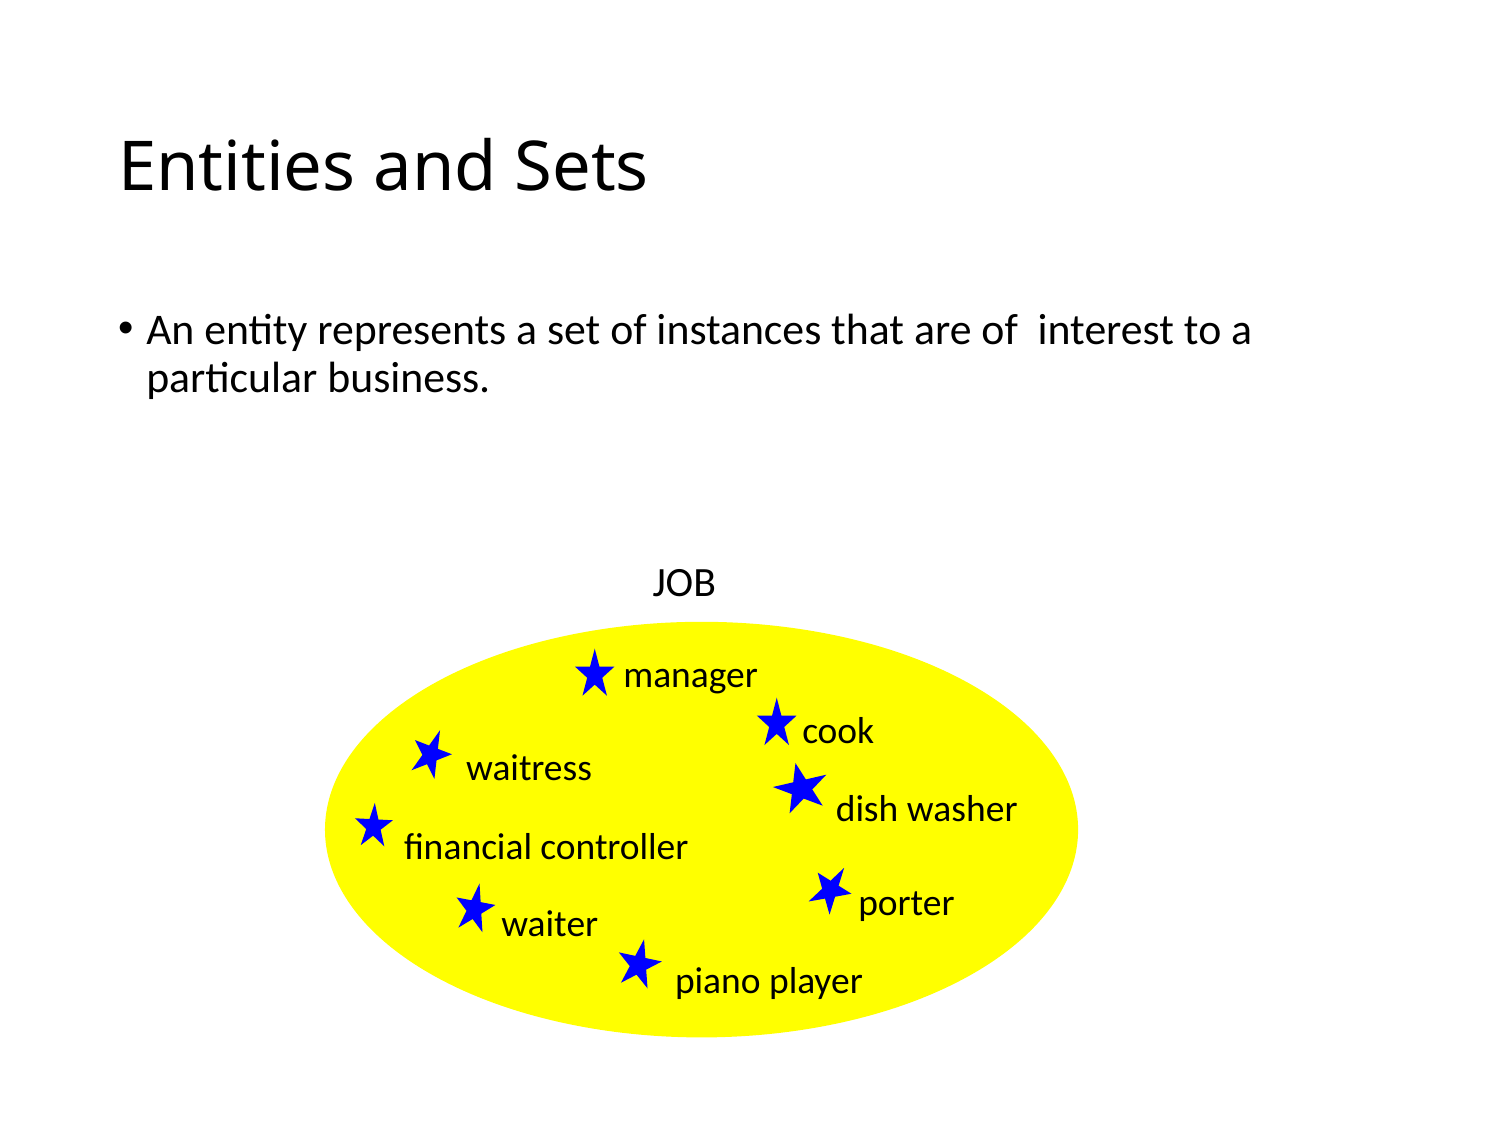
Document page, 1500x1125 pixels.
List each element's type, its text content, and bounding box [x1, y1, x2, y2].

title Entities and Sets [103, 59, 1397, 278]
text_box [324, 621, 1188, 1038]
text_box JOB [637, 547, 812, 613]
list An entity represents a set of instances that are of interest to a particular business. [103, 299, 1397, 1014]
